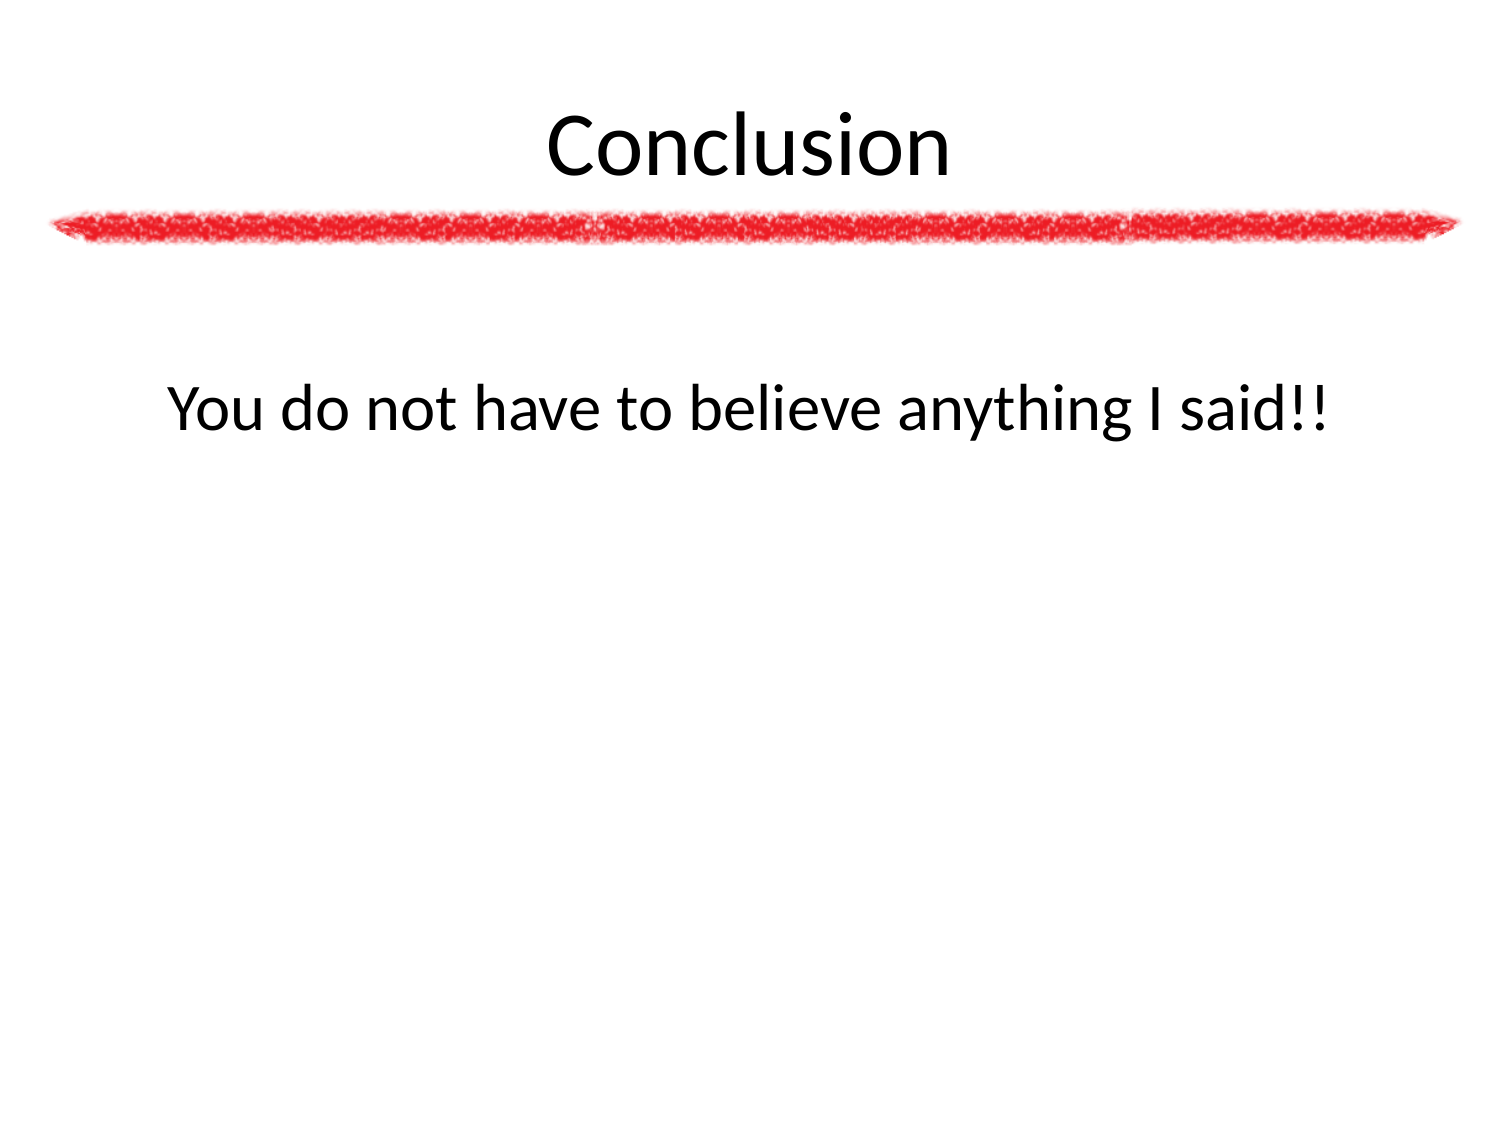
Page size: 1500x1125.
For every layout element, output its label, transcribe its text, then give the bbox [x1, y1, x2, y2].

list You do not have to believe anything I said!! [75, 277, 1425, 1005]
picture [37, 187, 1470, 268]
title Conclusion [75, 45, 1425, 185]
